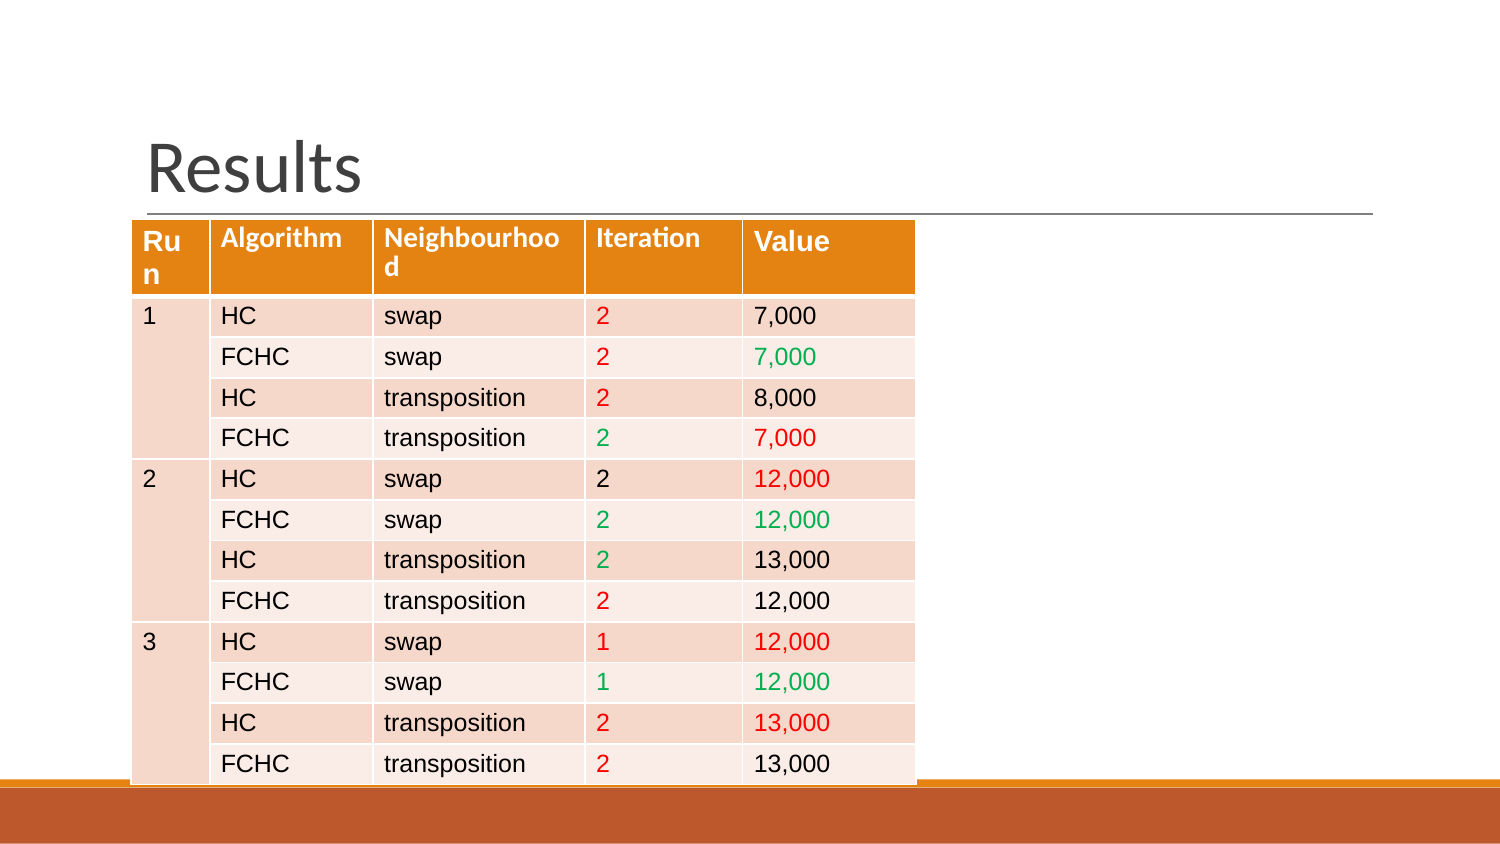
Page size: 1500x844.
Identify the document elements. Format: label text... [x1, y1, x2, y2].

table_cell FCHC [211, 745, 372, 784]
table_cell transposition [374, 379, 584, 417]
table_cell 2 [586, 501, 742, 540]
table_cell 3 [132, 623, 209, 784]
table_cell FCHC [211, 419, 372, 458]
table_cell 2 [132, 460, 209, 621]
table_cell swap [374, 338, 584, 377]
table_cell HC [211, 541, 372, 580]
table_header Iteration [586, 220, 742, 294]
table_cell 12,000 [743, 582, 915, 621]
table_cell 12,000 [743, 623, 915, 662]
table_cell transposition [374, 541, 584, 580]
table_cell transposition [374, 704, 584, 743]
table_cell 2 [586, 419, 742, 458]
table_cell HC [211, 299, 372, 336]
table_cell 2 [586, 745, 742, 784]
table_cell transposition [374, 745, 584, 784]
table_cell swap [374, 623, 584, 662]
table_cell 2 [586, 704, 742, 743]
table_cell 7,000 [743, 419, 915, 458]
table_cell HC [211, 623, 372, 662]
table_cell 13,000 [743, 745, 915, 784]
table_cell 2 [586, 541, 742, 580]
table_cell swap [374, 663, 584, 702]
table_cell 1 [132, 299, 209, 458]
table_cell HC [211, 379, 372, 417]
table_cell swap [374, 501, 584, 540]
table_cell 7,000 [743, 338, 915, 377]
table_cell 13,000 [743, 704, 915, 743]
table_cell HC [211, 460, 372, 499]
table_cell transposition [374, 419, 584, 458]
title Results [135, 35, 1373, 214]
table_cell 2 [586, 379, 742, 417]
table_cell HC [211, 704, 372, 743]
table_header Run [132, 220, 209, 294]
table_cell 1 [586, 623, 742, 662]
table_cell 12,000 [743, 663, 915, 702]
table_cell FCHC [211, 501, 372, 540]
table_cell 2 [586, 460, 742, 499]
table_header Algorithm [211, 220, 372, 294]
table_cell FCHC [211, 663, 372, 702]
table_cell 2 [586, 582, 742, 621]
table_cell swap [374, 460, 584, 499]
table_cell 7,000 [743, 299, 915, 336]
table_header Neighbourhood [374, 220, 584, 294]
table_cell 13,000 [743, 541, 915, 580]
table_cell 2 [586, 338, 742, 377]
table_header Value [743, 220, 915, 294]
table_cell 2 [586, 299, 742, 336]
table_cell FCHC [211, 338, 372, 377]
table_cell 8,000 [743, 379, 915, 417]
table_cell transposition [374, 582, 584, 621]
table_cell FCHC [211, 582, 372, 621]
table_cell 12,000 [743, 460, 915, 499]
table_cell 1 [586, 663, 742, 702]
table_cell swap [374, 299, 584, 336]
table_cell 12,000 [743, 501, 915, 540]
